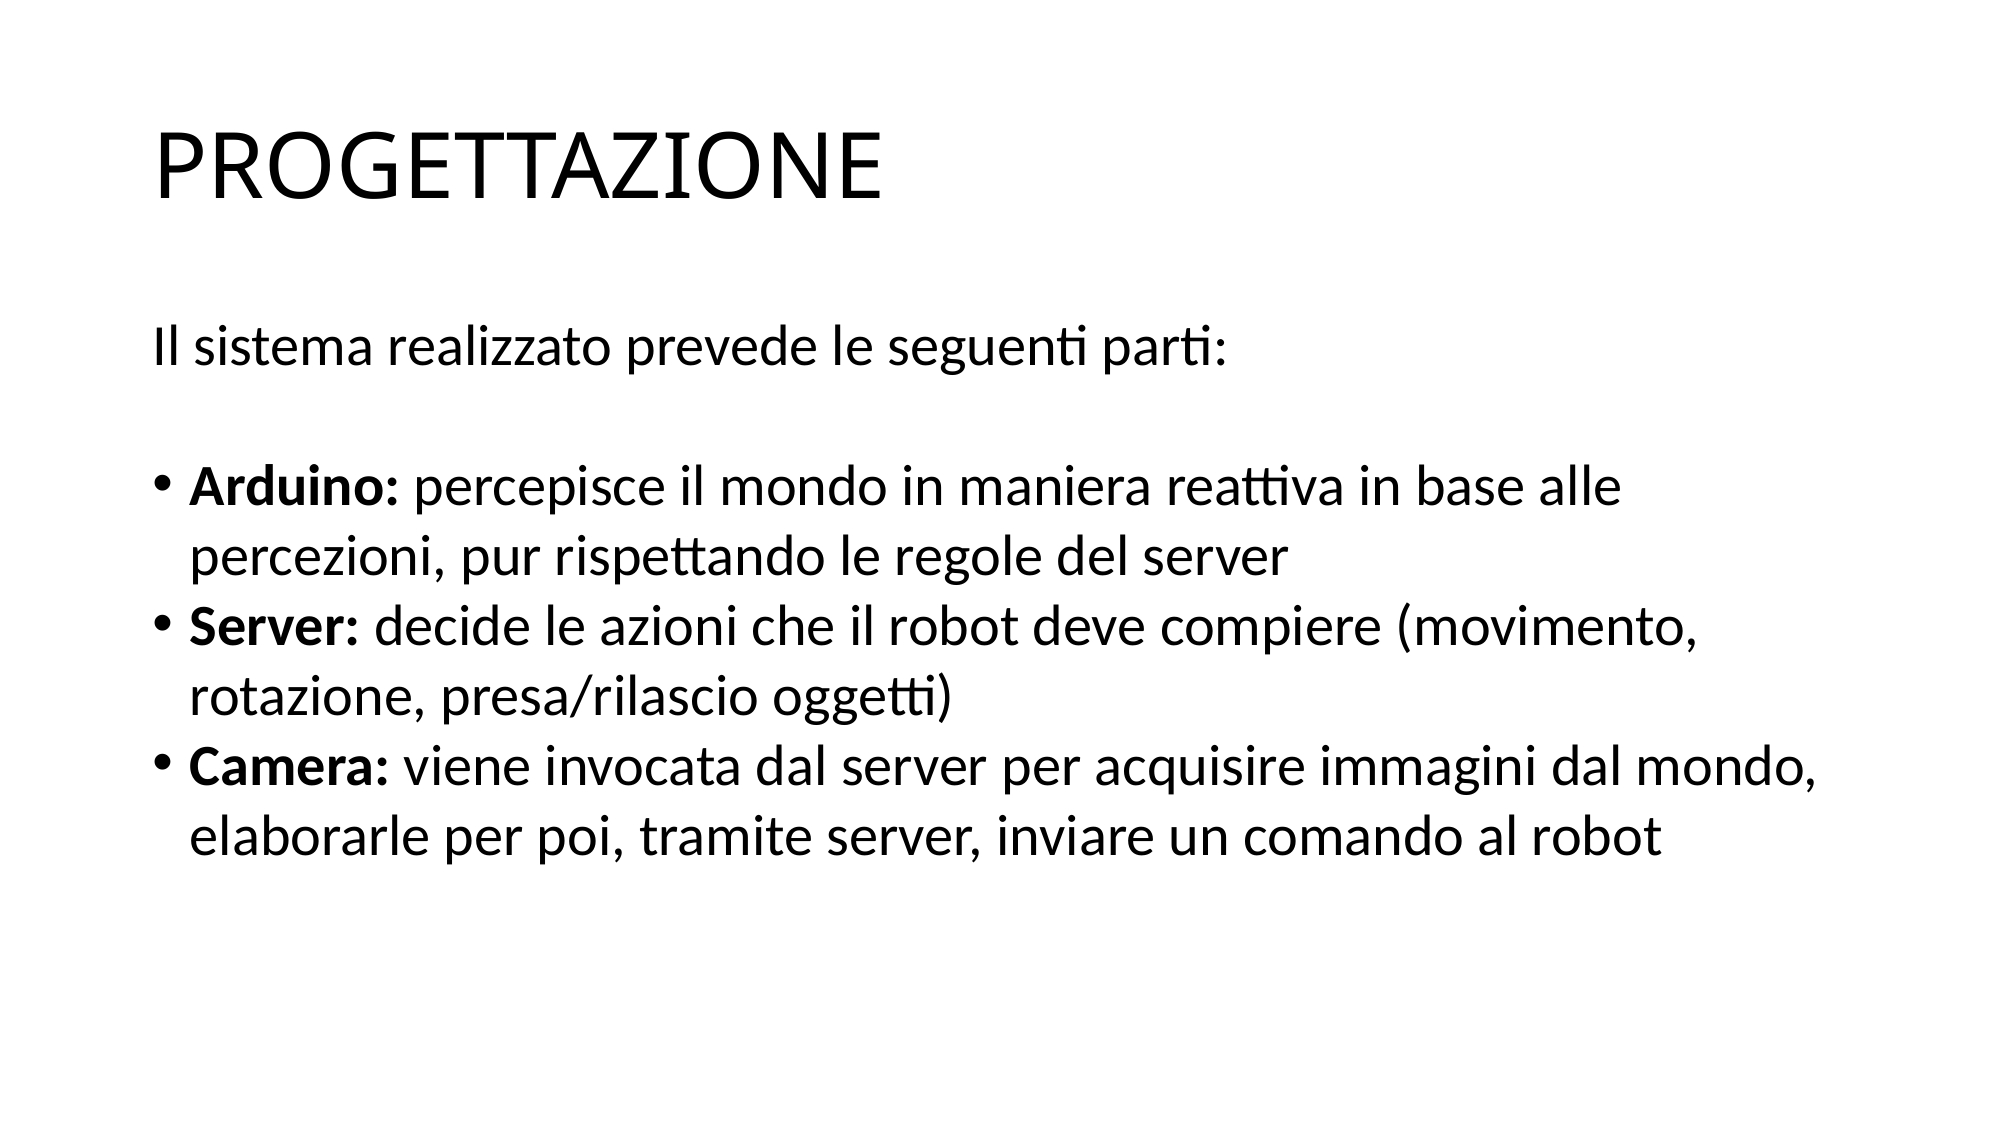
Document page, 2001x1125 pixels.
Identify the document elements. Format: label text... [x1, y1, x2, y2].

title PROGETTAZIONE [137, 59, 1863, 278]
list Il sistema realizzato prevede le seguenti parti: Arduino: percepisce il mondo in maniera reattiva in base alle percezioni, pur rispettando le regole del server Server: decide le azioni che il robot deve compiere (movimento, rotazione, presa/rilascio oggetti) Camera: viene invocata dal server per acquisire immagini dal mondo, elaborarle per poi, tramite server, inviare un comando al robot [137, 299, 1863, 1014]
